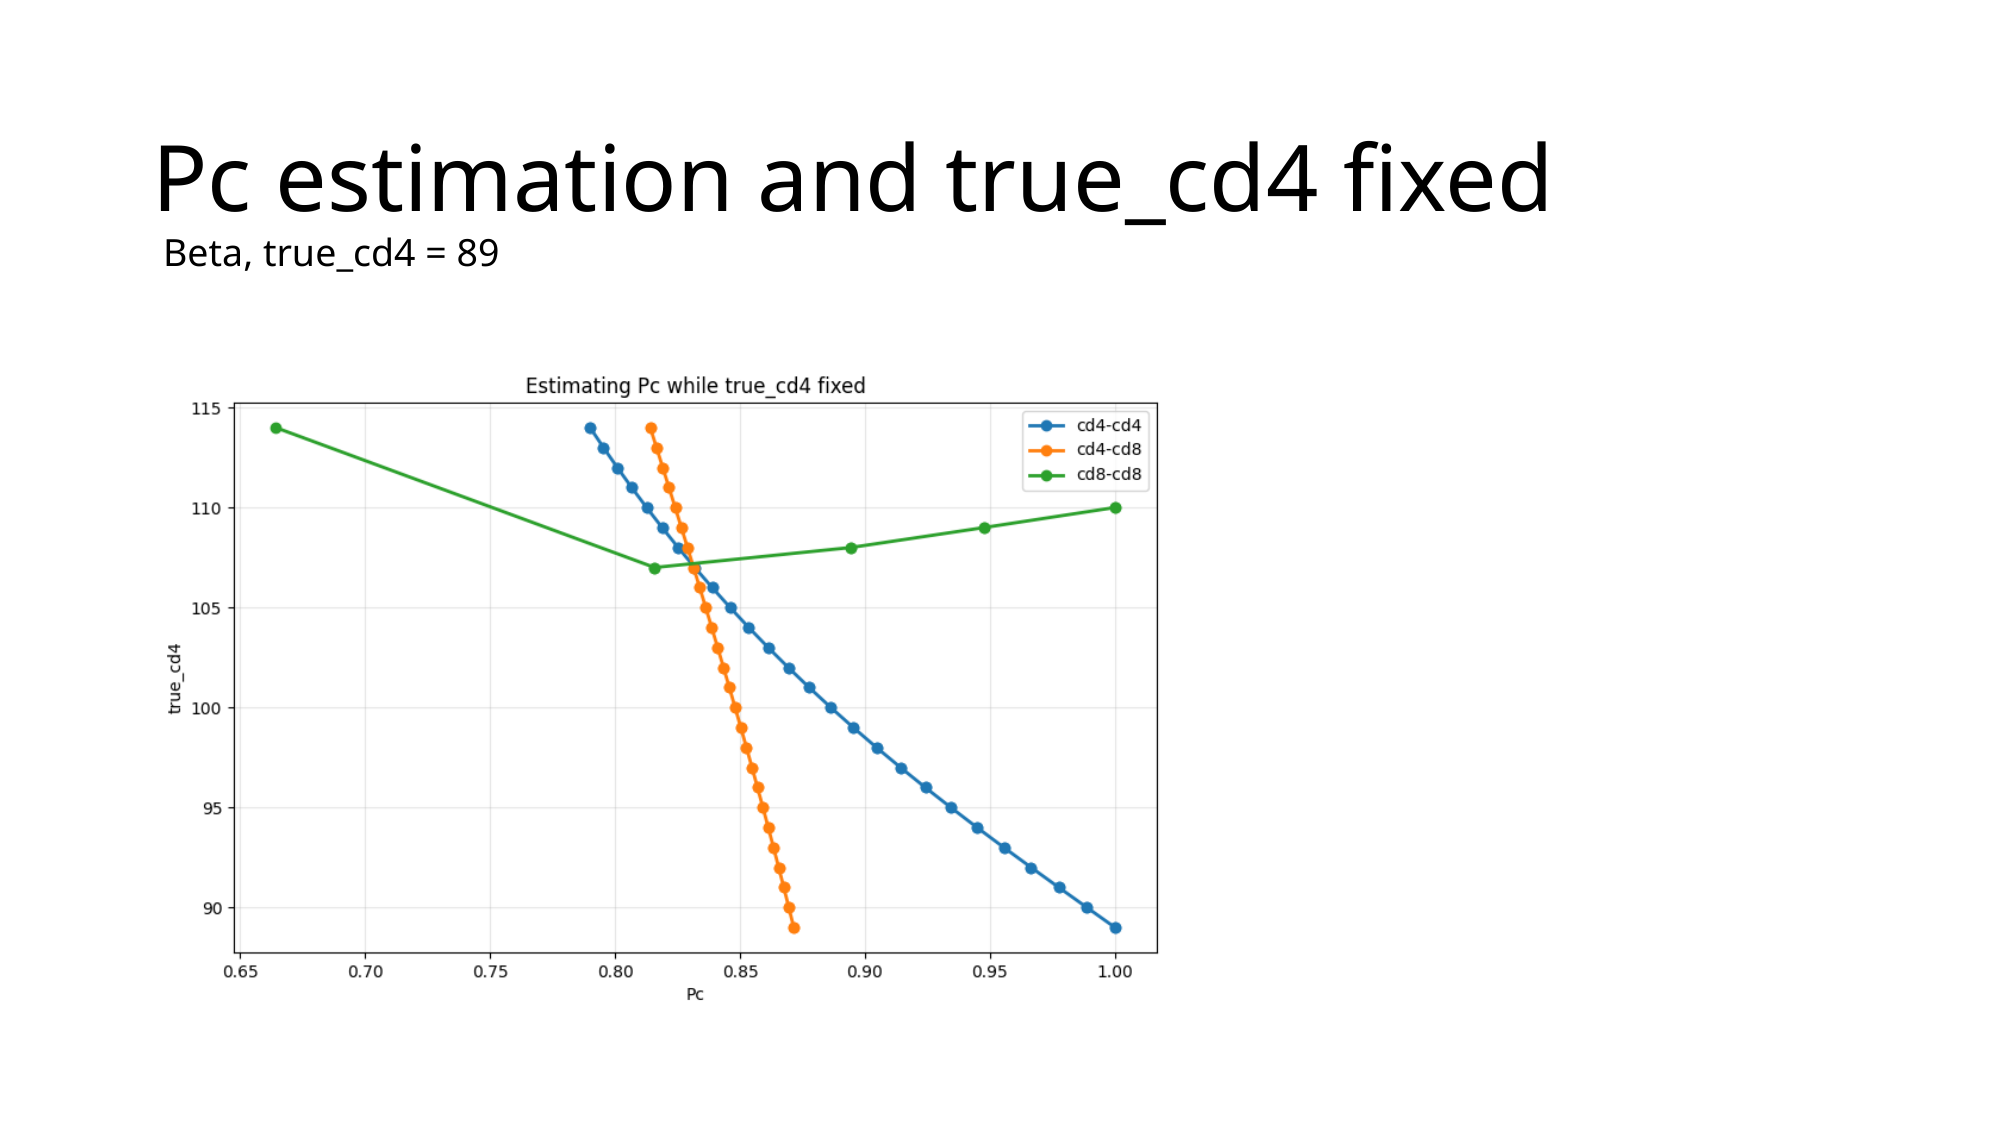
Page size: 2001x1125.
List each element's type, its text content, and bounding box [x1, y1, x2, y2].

text_box Beta, true_cd4 = 89 [148, 221, 1088, 282]
text_box Pc estimation and true_cd4 fixed [137, 73, 1863, 291]
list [85, 316, 1276, 1032]
